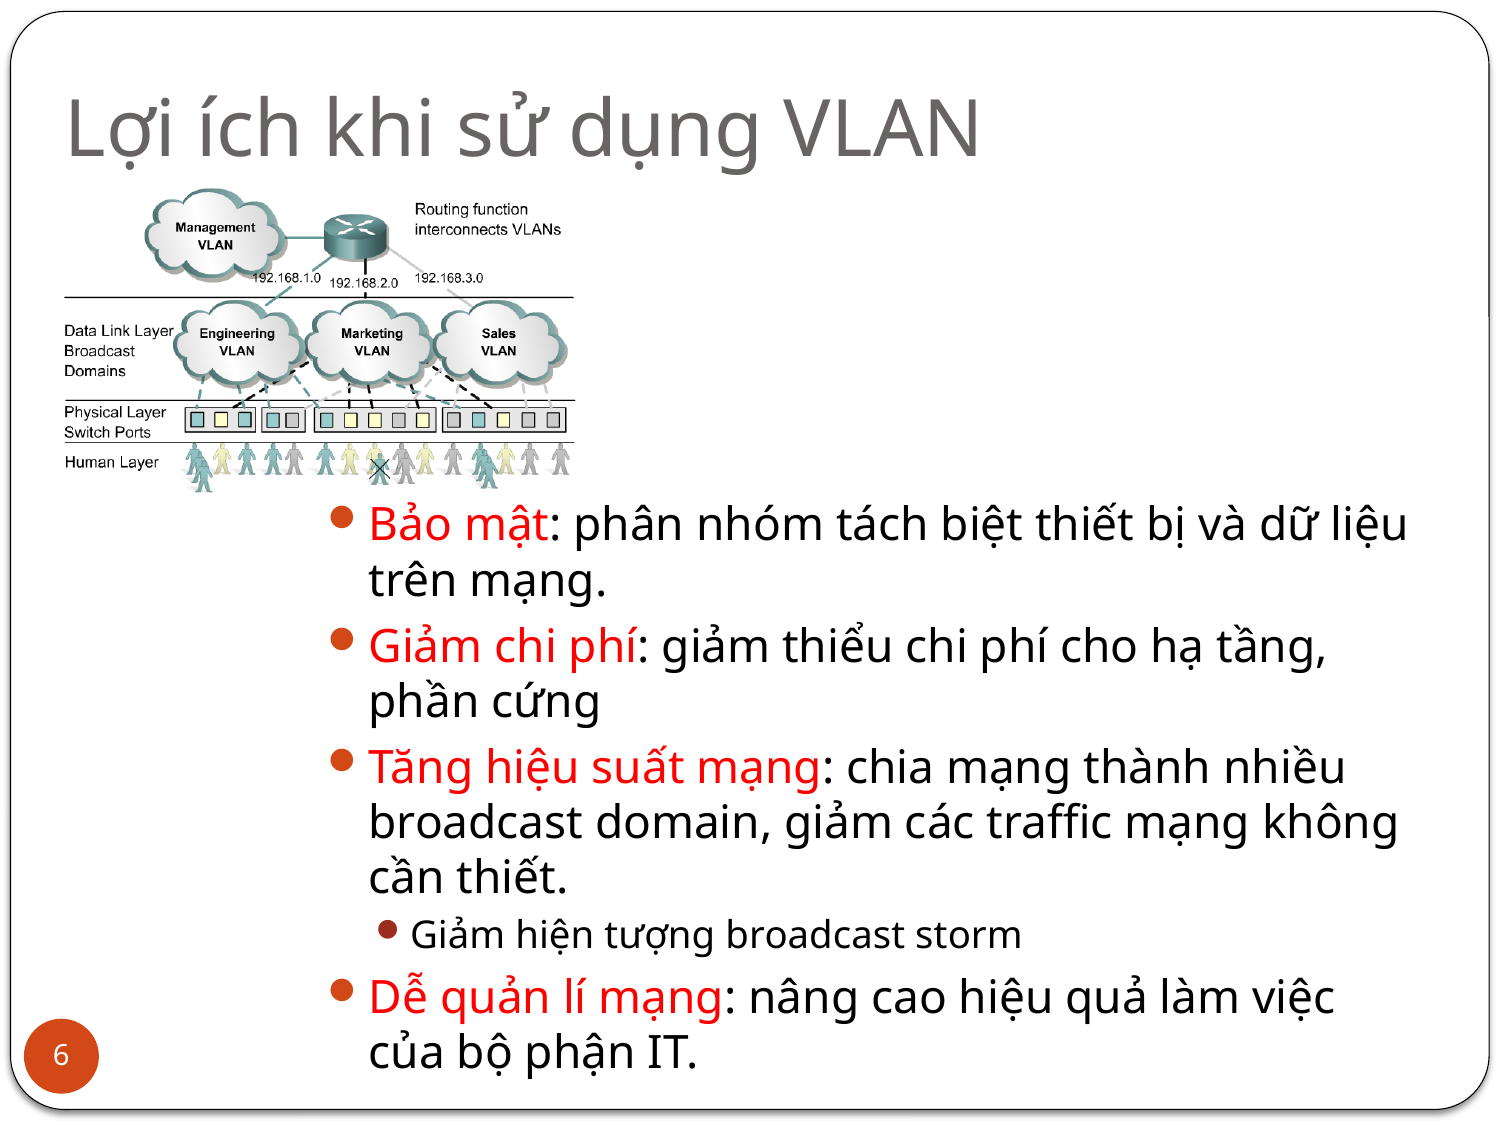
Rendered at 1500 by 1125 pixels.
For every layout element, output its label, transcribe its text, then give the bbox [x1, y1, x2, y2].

picture [49, 174, 587, 501]
slide_number 6 [23, 1018, 99, 1094]
list Bảo mật: phân nhóm tách biệt thiết bị và dữ liệu trên mạng. Giảm chi phí: giảm thiểu chi phí cho hạ tầng, phần cứng Tăng hiệu suất mạng: chia mạng thành nhiều broadcast domain, giảm các traffic mạng không cần thiết. Giảm hiện tượng broadcast storm Dễ quản lí mạng: nâng cao hiệu quả làm việc của bộ phận IT. [312, 487, 1438, 1088]
title Lợi ích khi sử dụng VLAN [50, 37, 1388, 188]
